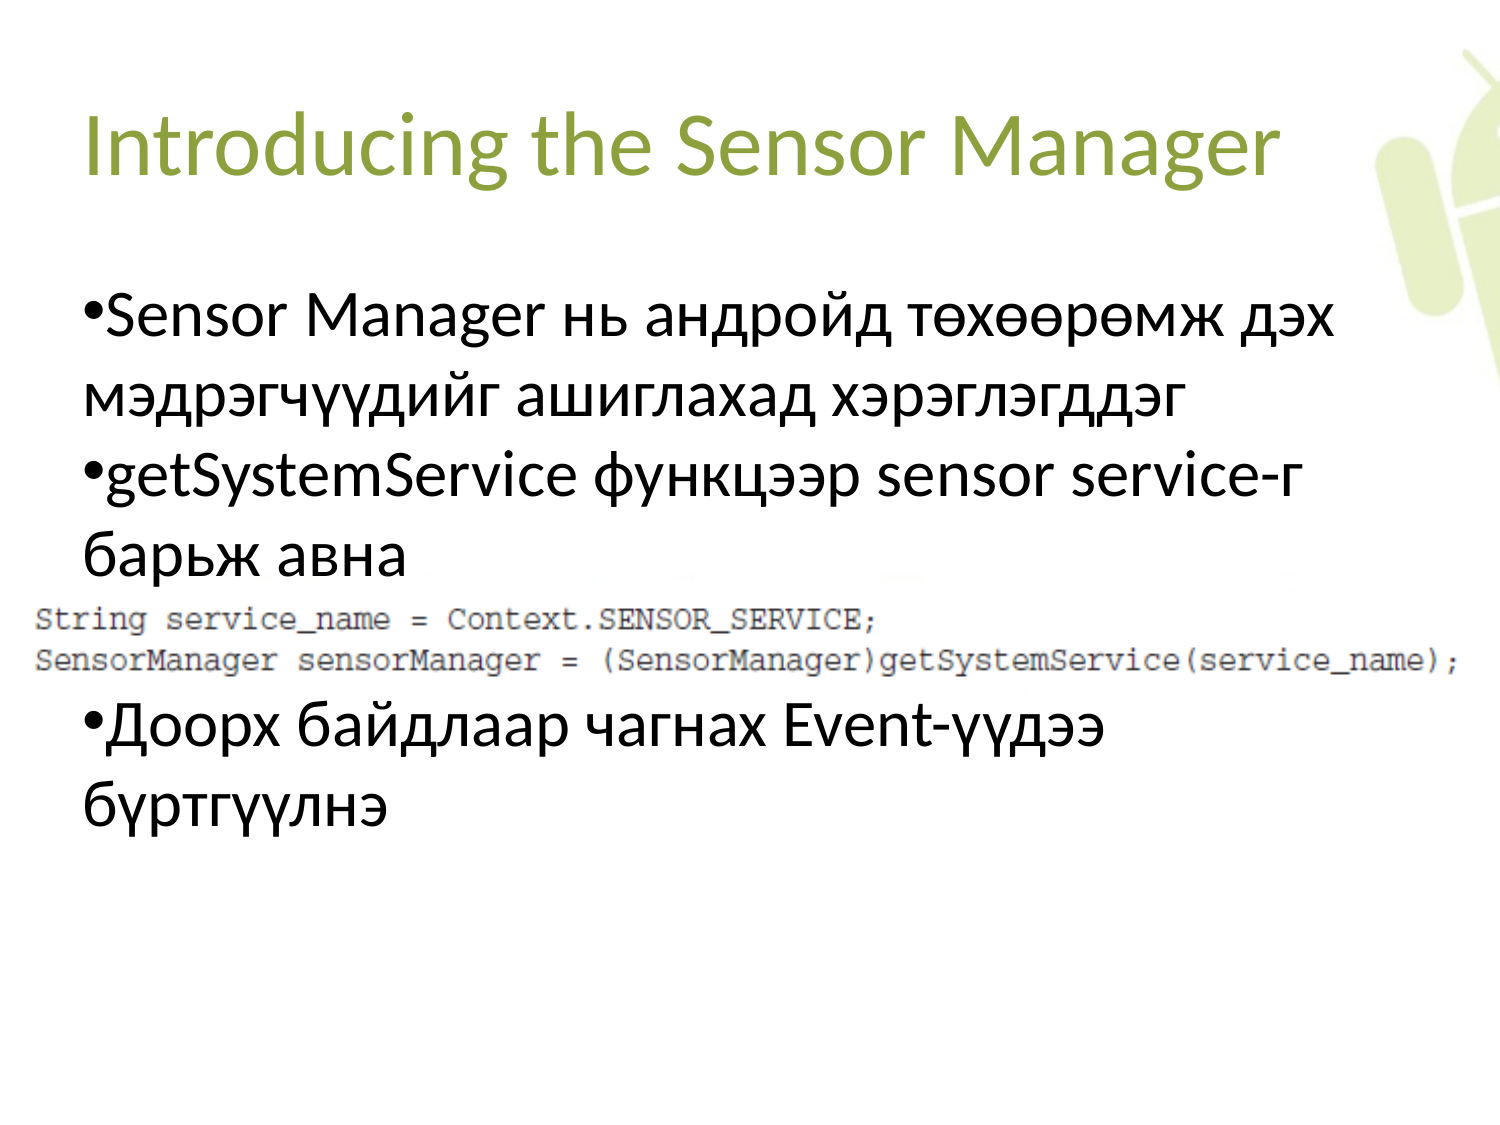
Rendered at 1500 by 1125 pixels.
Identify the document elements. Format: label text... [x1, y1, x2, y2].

text_box Introducing the Sensor Manager [74, 76, 1425, 202]
picture [0, 0, 1500, 1125]
text_box Sensor Manager нь андройд төхөөрөмж дэх мэдрэгчүүдийг ашиглахад хэрэглэгддэг getSystemService функцээр sensor service-г барьж авна Доорх байдлаар чагнах Event-үүдээ бүртгүүлнэ [74, 262, 1425, 597]
text_box Sensor Manager нь андройд төхөөрөмж дэх мэдрэгчүүдийг ашиглахад хэрэглэгддэг getSystemService функцээр sensor service-г барьж авна Доорх байдлаар чагнах Event-үүдээ бүртгүүлнэ [74, 691, 1425, 847]
